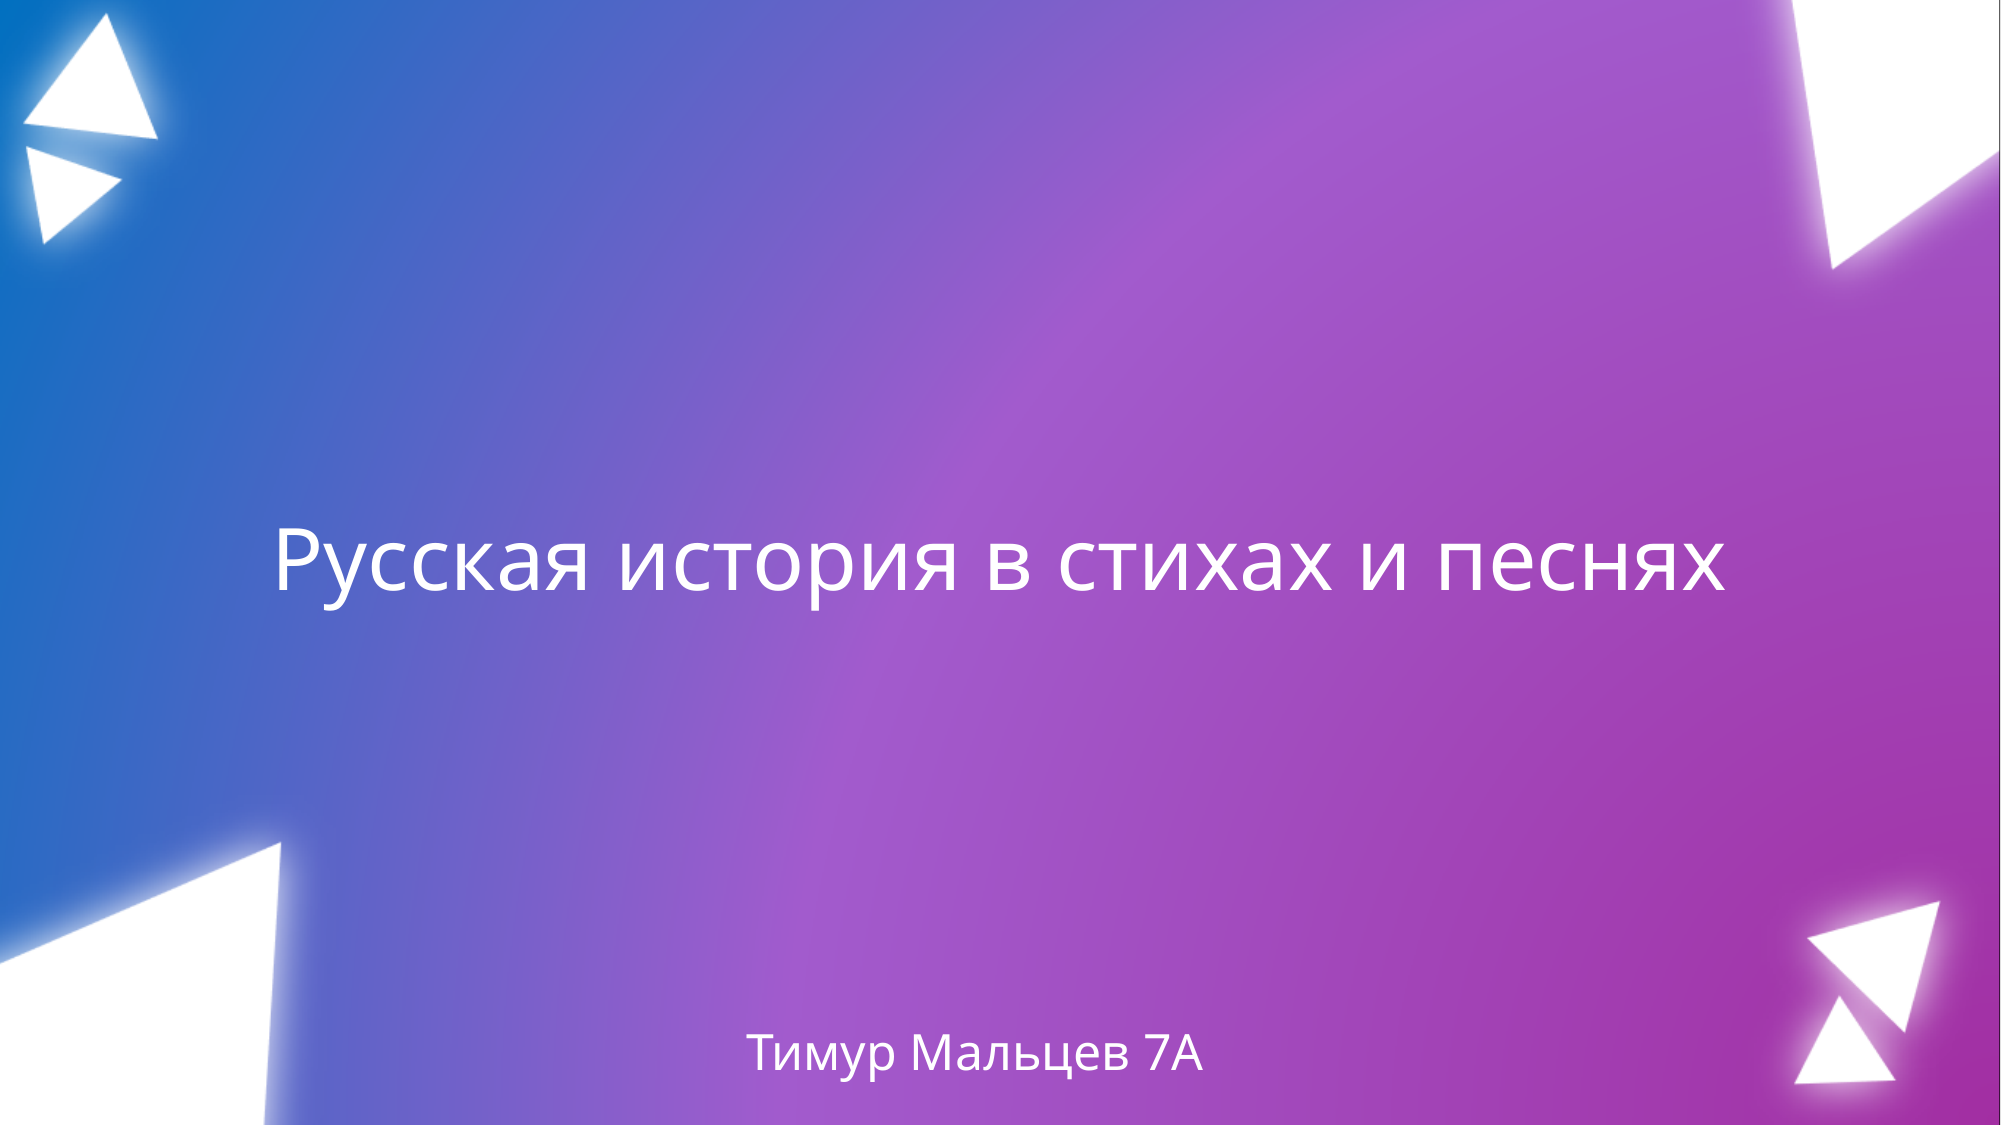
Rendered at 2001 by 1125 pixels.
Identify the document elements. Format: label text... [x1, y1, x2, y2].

picture [0, 0, 2001, 1125]
title Русская история в стихах и песнях [249, 479, 1750, 646]
text_box Тимур Мальцев 7А [299, 1012, 1650, 1088]
